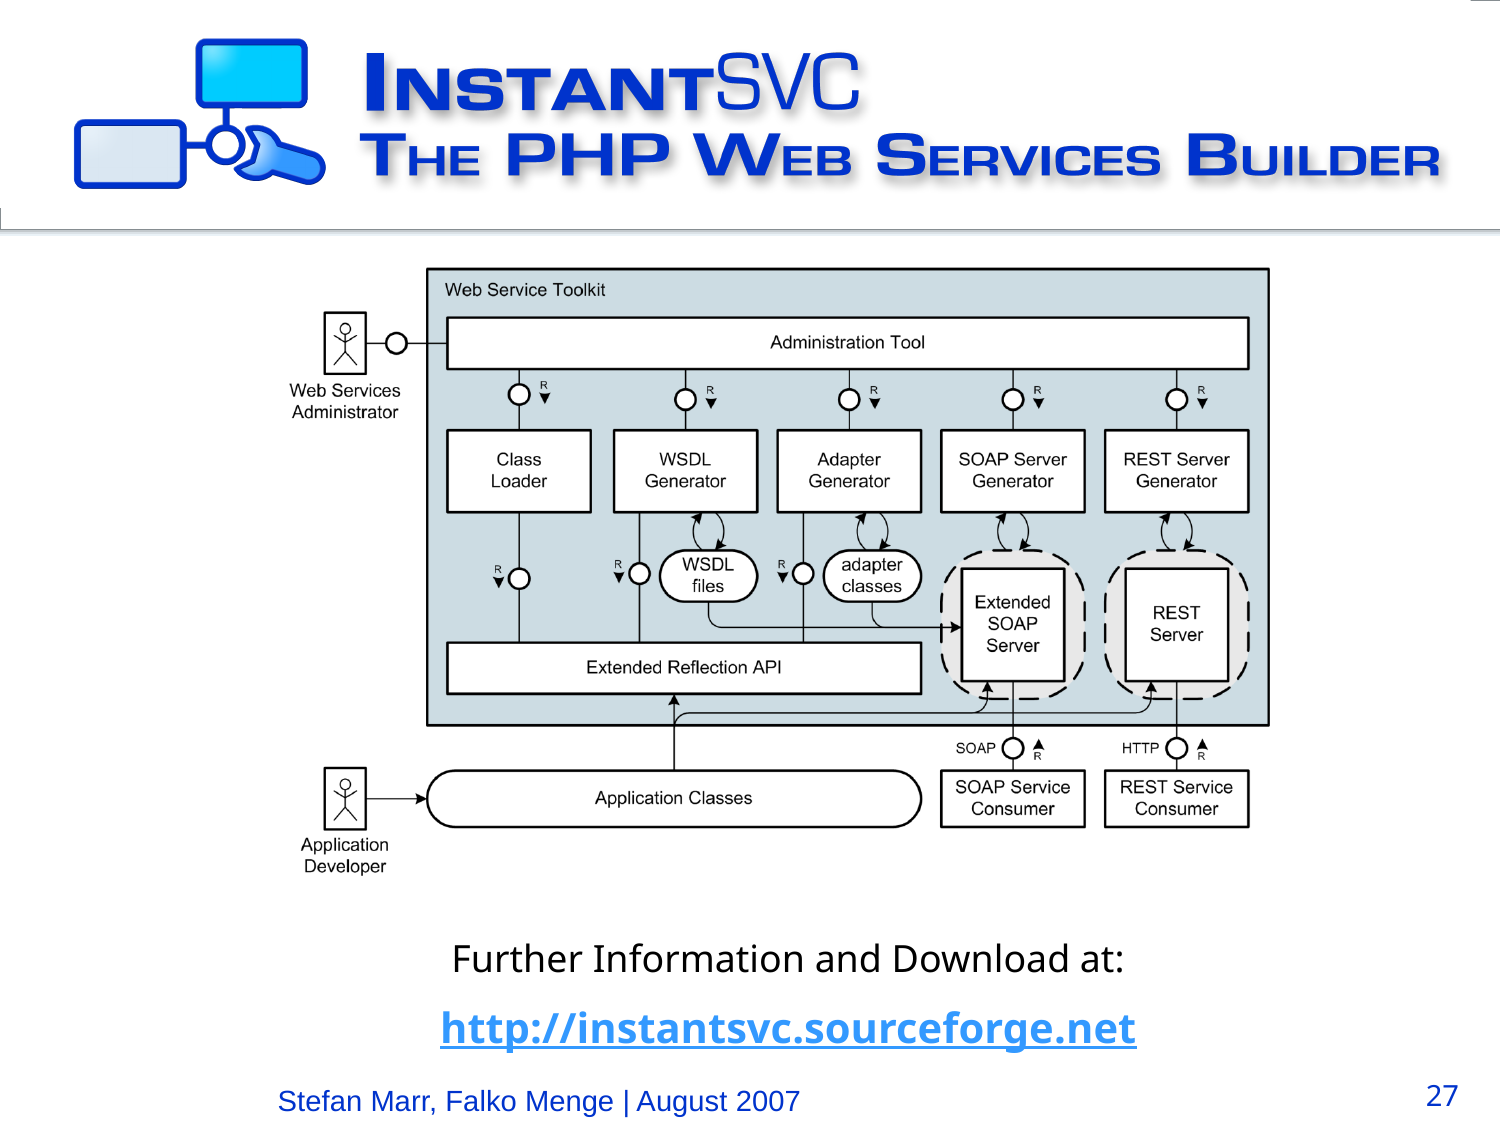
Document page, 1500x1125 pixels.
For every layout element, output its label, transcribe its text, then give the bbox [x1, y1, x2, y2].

footer Stefan Marr, Falko Menge | August 2007 [277, 1076, 1460, 1118]
picture [8, 6, 1483, 224]
slide_number 27 [1369, 1077, 1460, 1125]
title [0, 0, 1471, 209]
list Further Information and Download at: http://instantsvc.sourceforge.net [117, 928, 1460, 1071]
picture [0, 230, 1500, 236]
picture [289, 266, 1270, 878]
